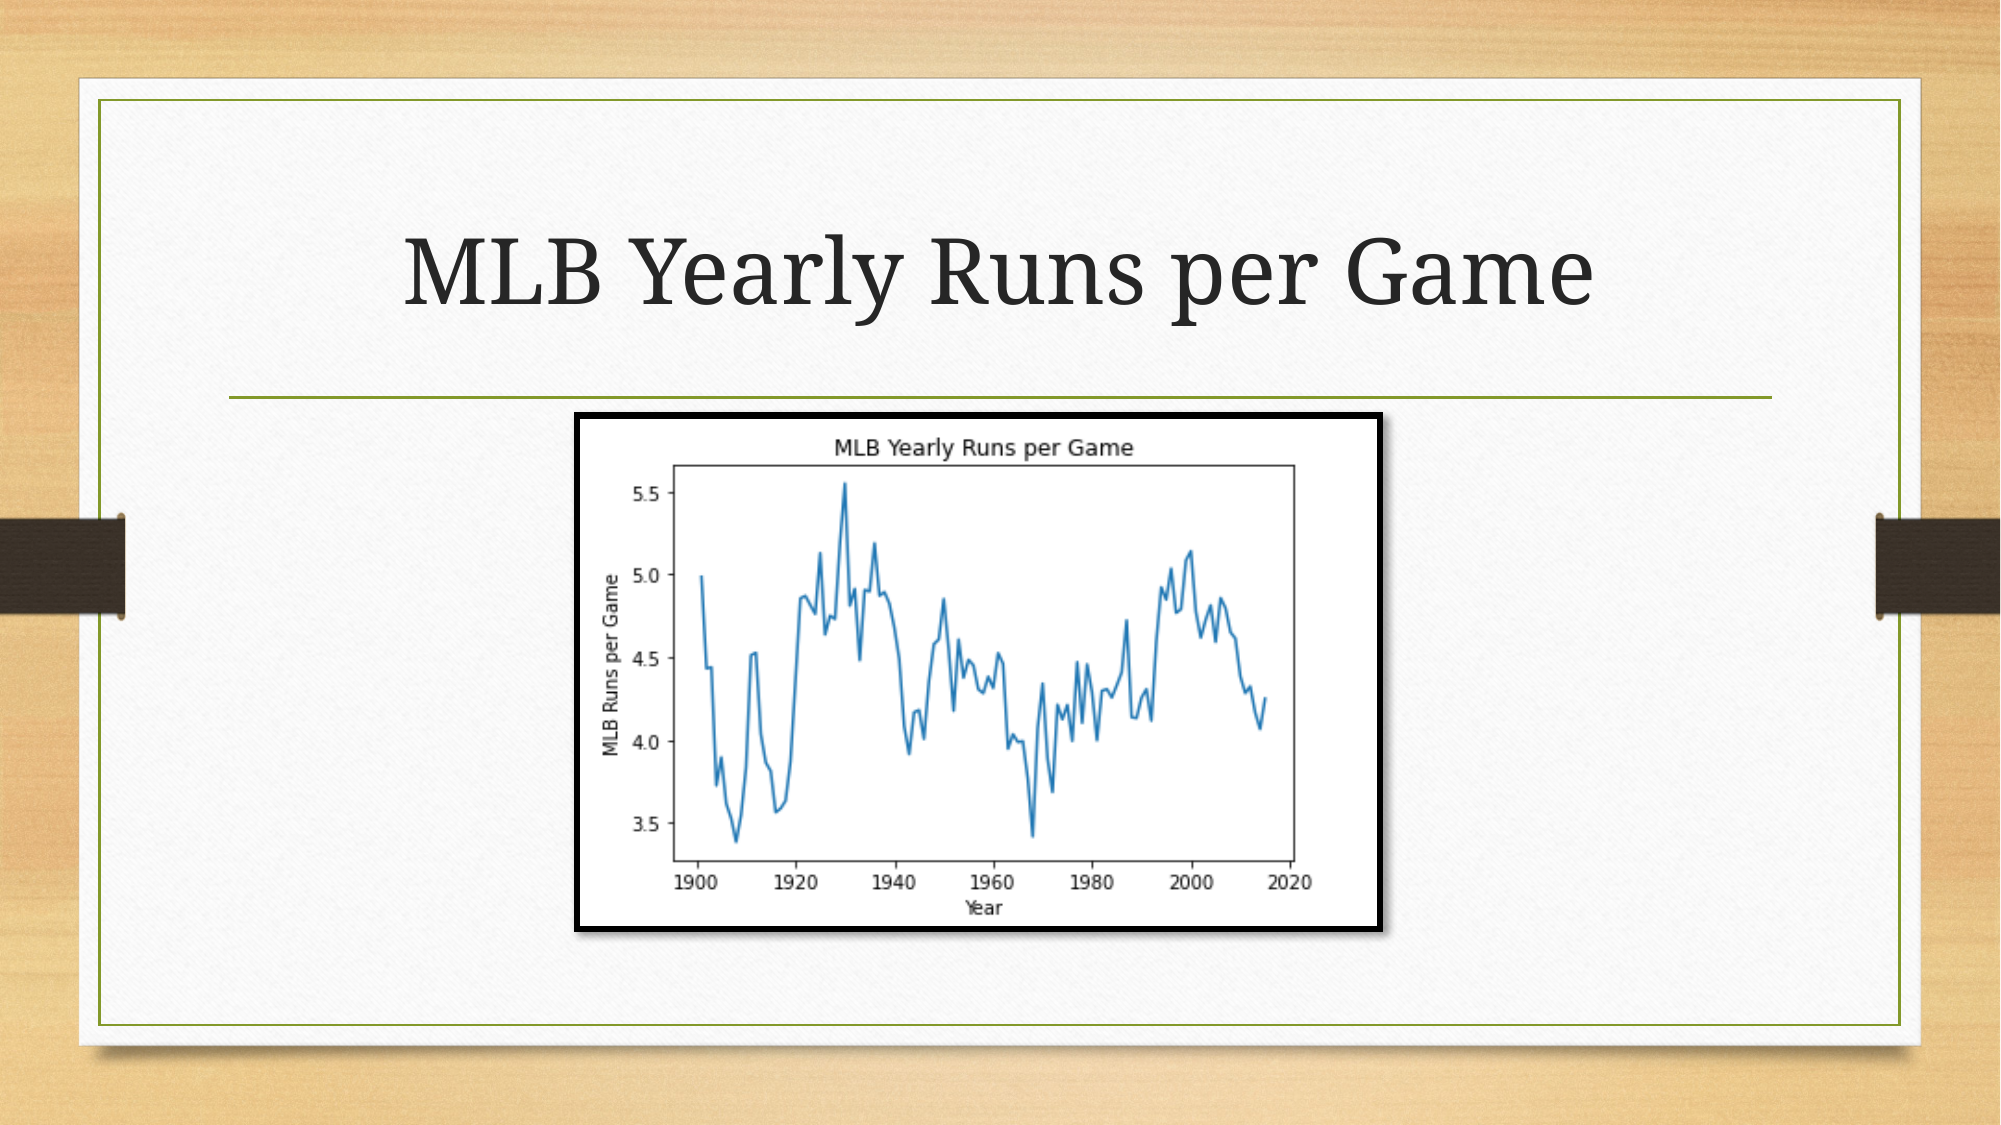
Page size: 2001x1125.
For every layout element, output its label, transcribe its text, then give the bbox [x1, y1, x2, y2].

title MLB Yearly Runs per Game [212, 161, 1788, 375]
picture [0, 0, 2001, 1125]
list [579, 418, 1378, 927]
